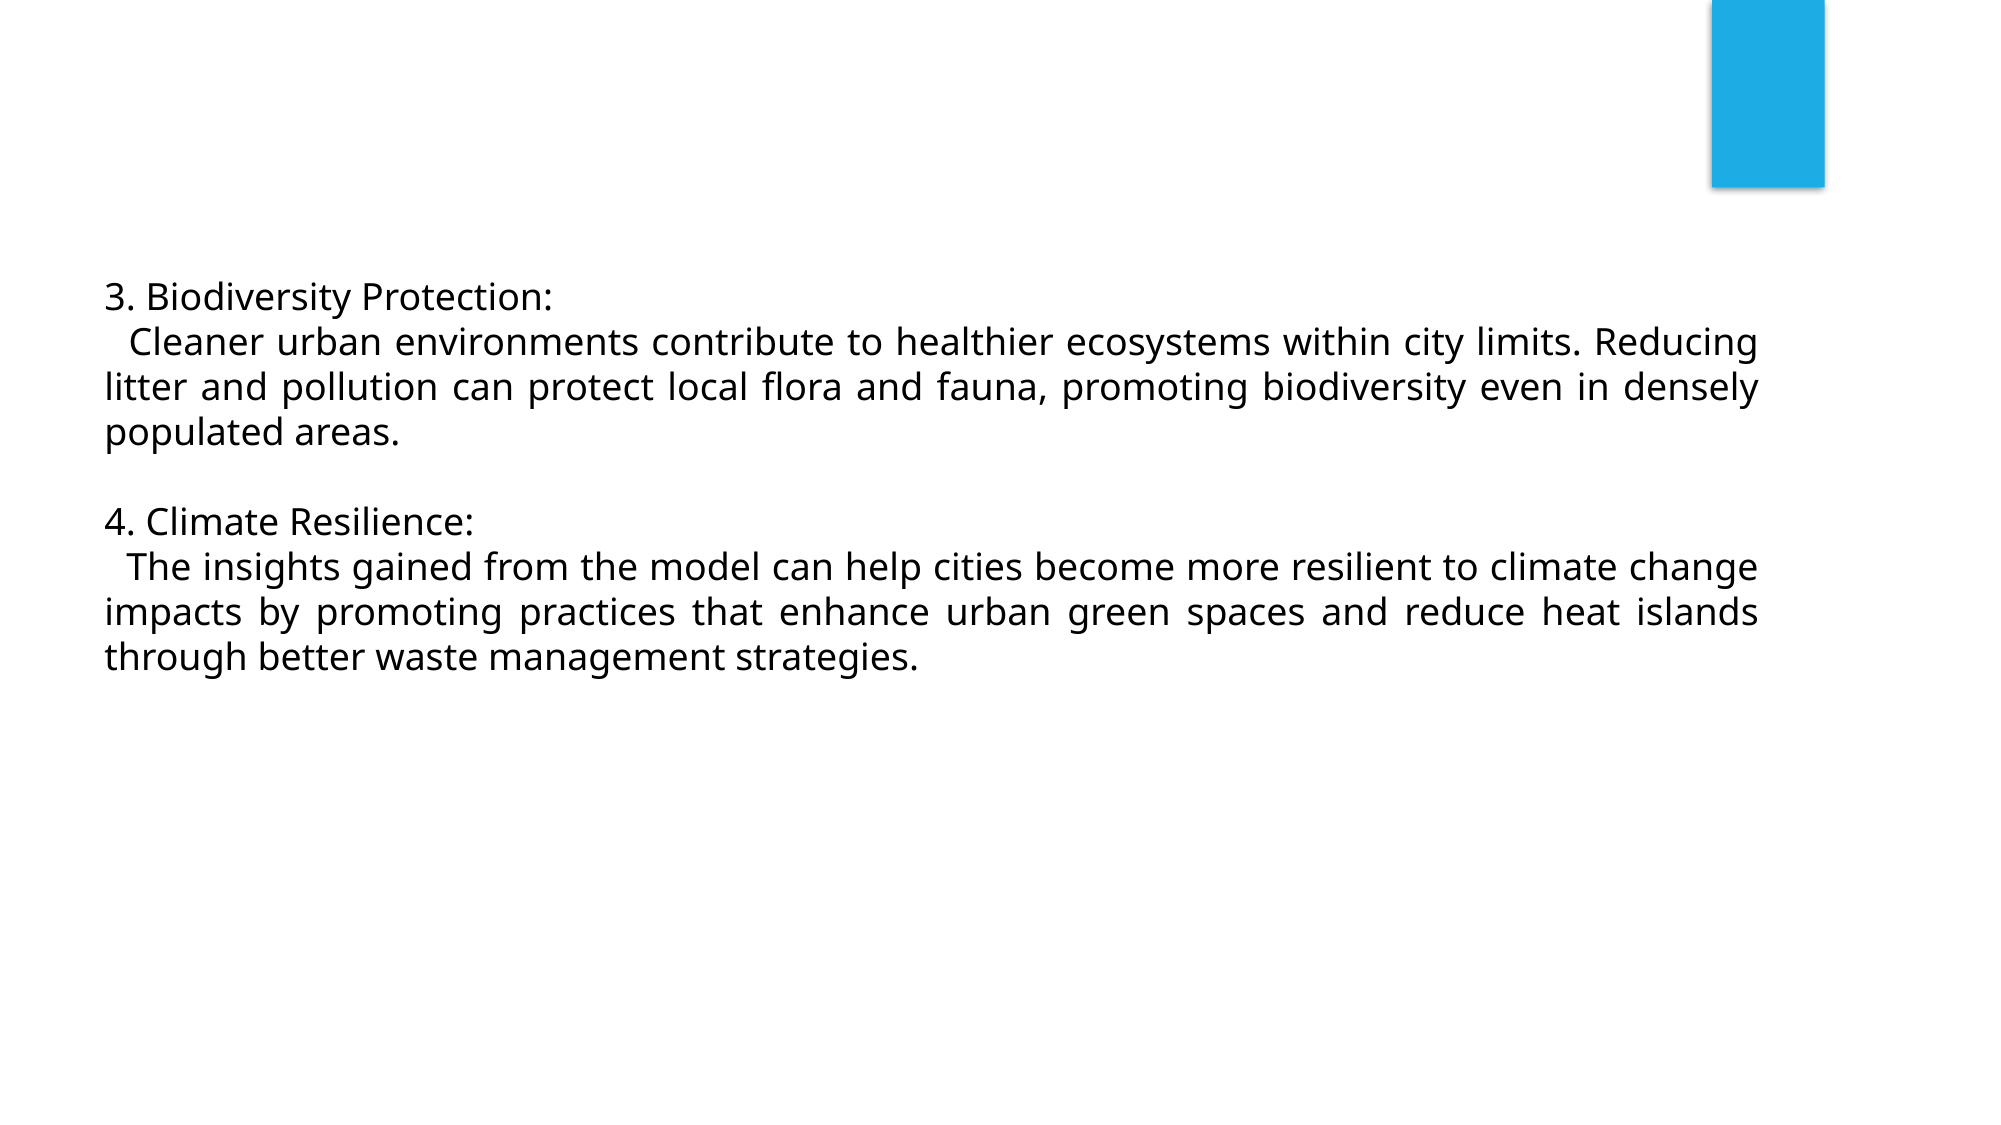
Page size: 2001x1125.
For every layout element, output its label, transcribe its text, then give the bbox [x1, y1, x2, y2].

text_box 3. Biodiversity Protection: Cleaner urban environments contribute to healthier ecosystems within city limits. Reducing litter and pollution can protect local flora and fauna, promoting biodiversity even in densely populated areas. 4. Climate Resilience: The insights gained from the model can help cities become more resilient to climate change impacts by promoting practices that enhance urban green spaces and reduce heat islands through better waste management strategies. [89, 265, 1776, 686]
